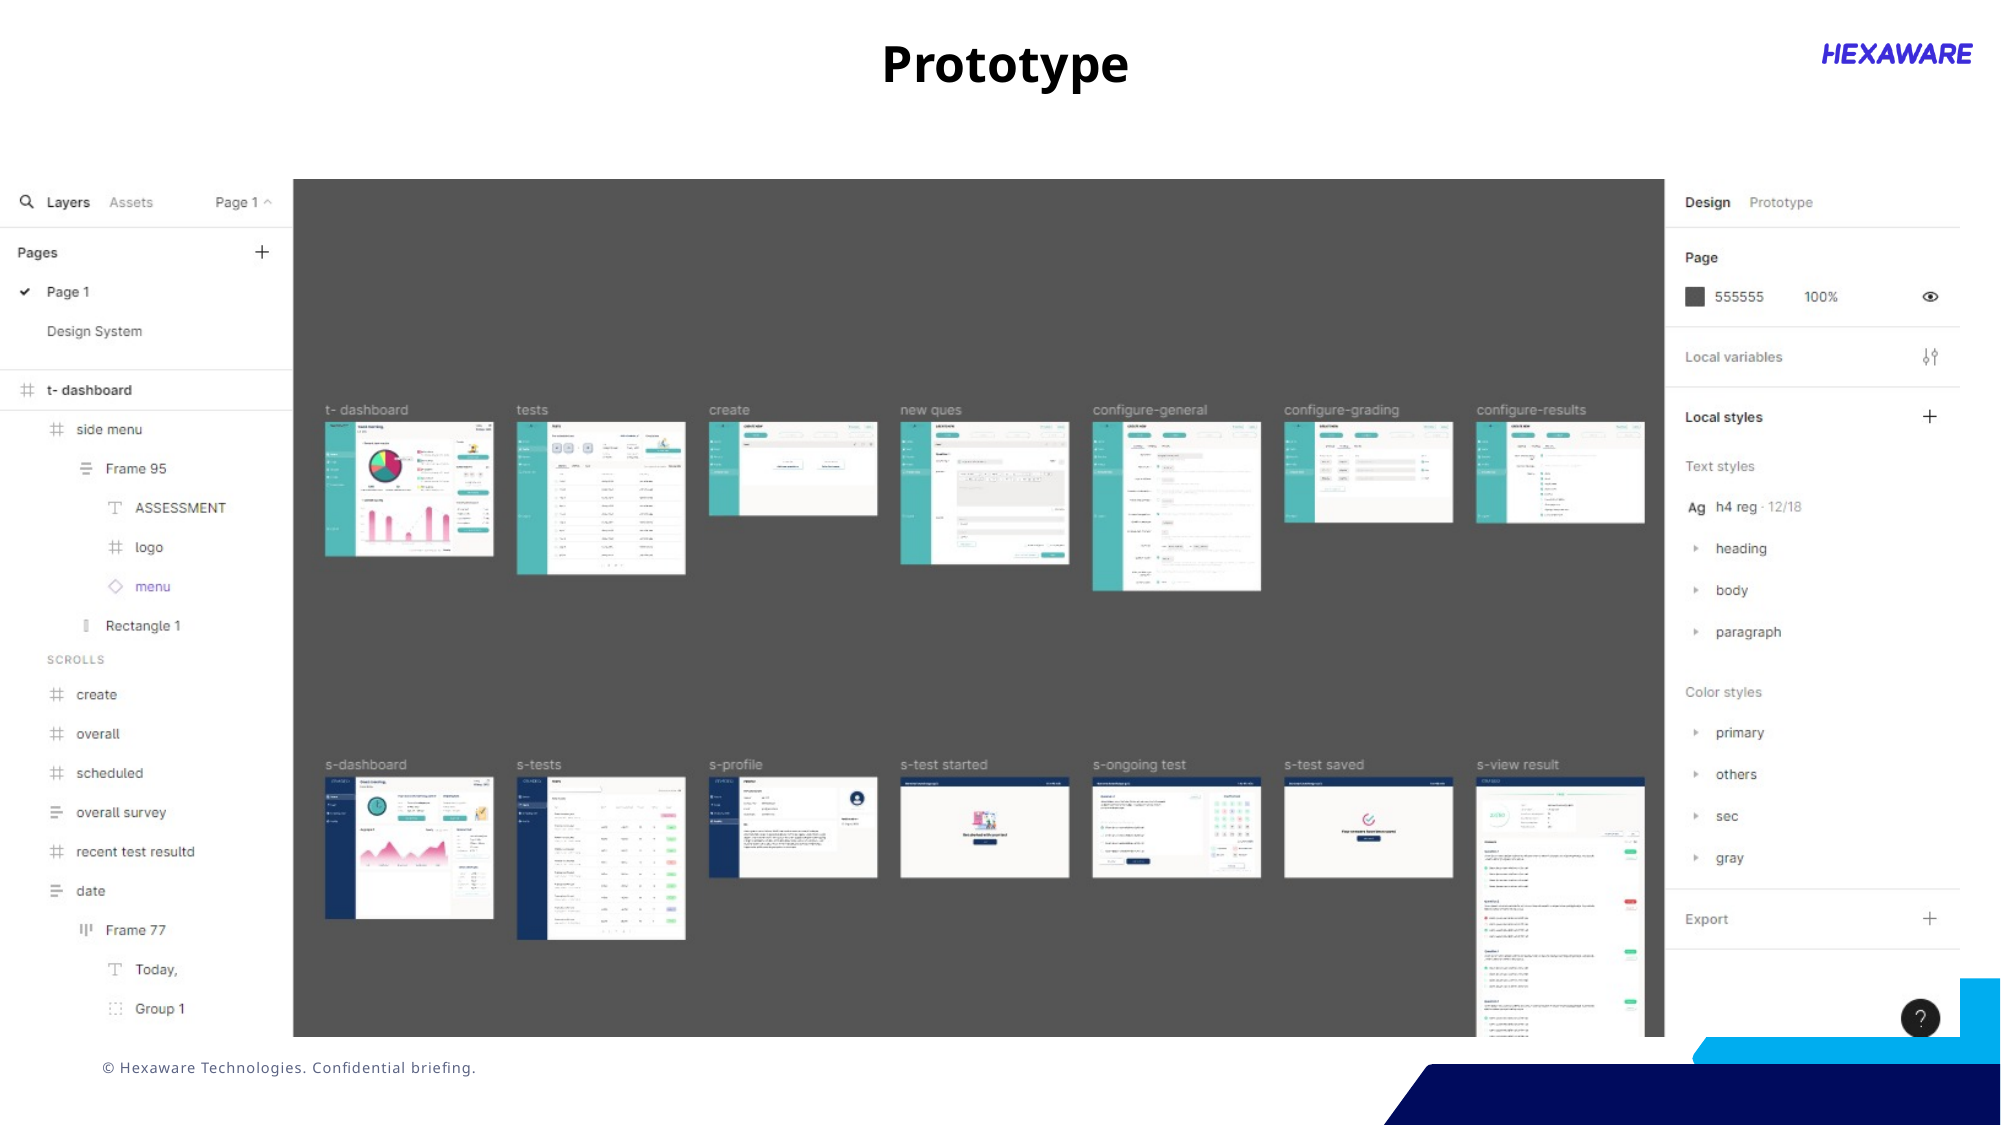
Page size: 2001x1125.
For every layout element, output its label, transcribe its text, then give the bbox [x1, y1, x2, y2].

picture [0, 179, 1961, 1038]
text_box Prototype [297, 33, 1715, 94]
picture [1822, 43, 1973, 64]
